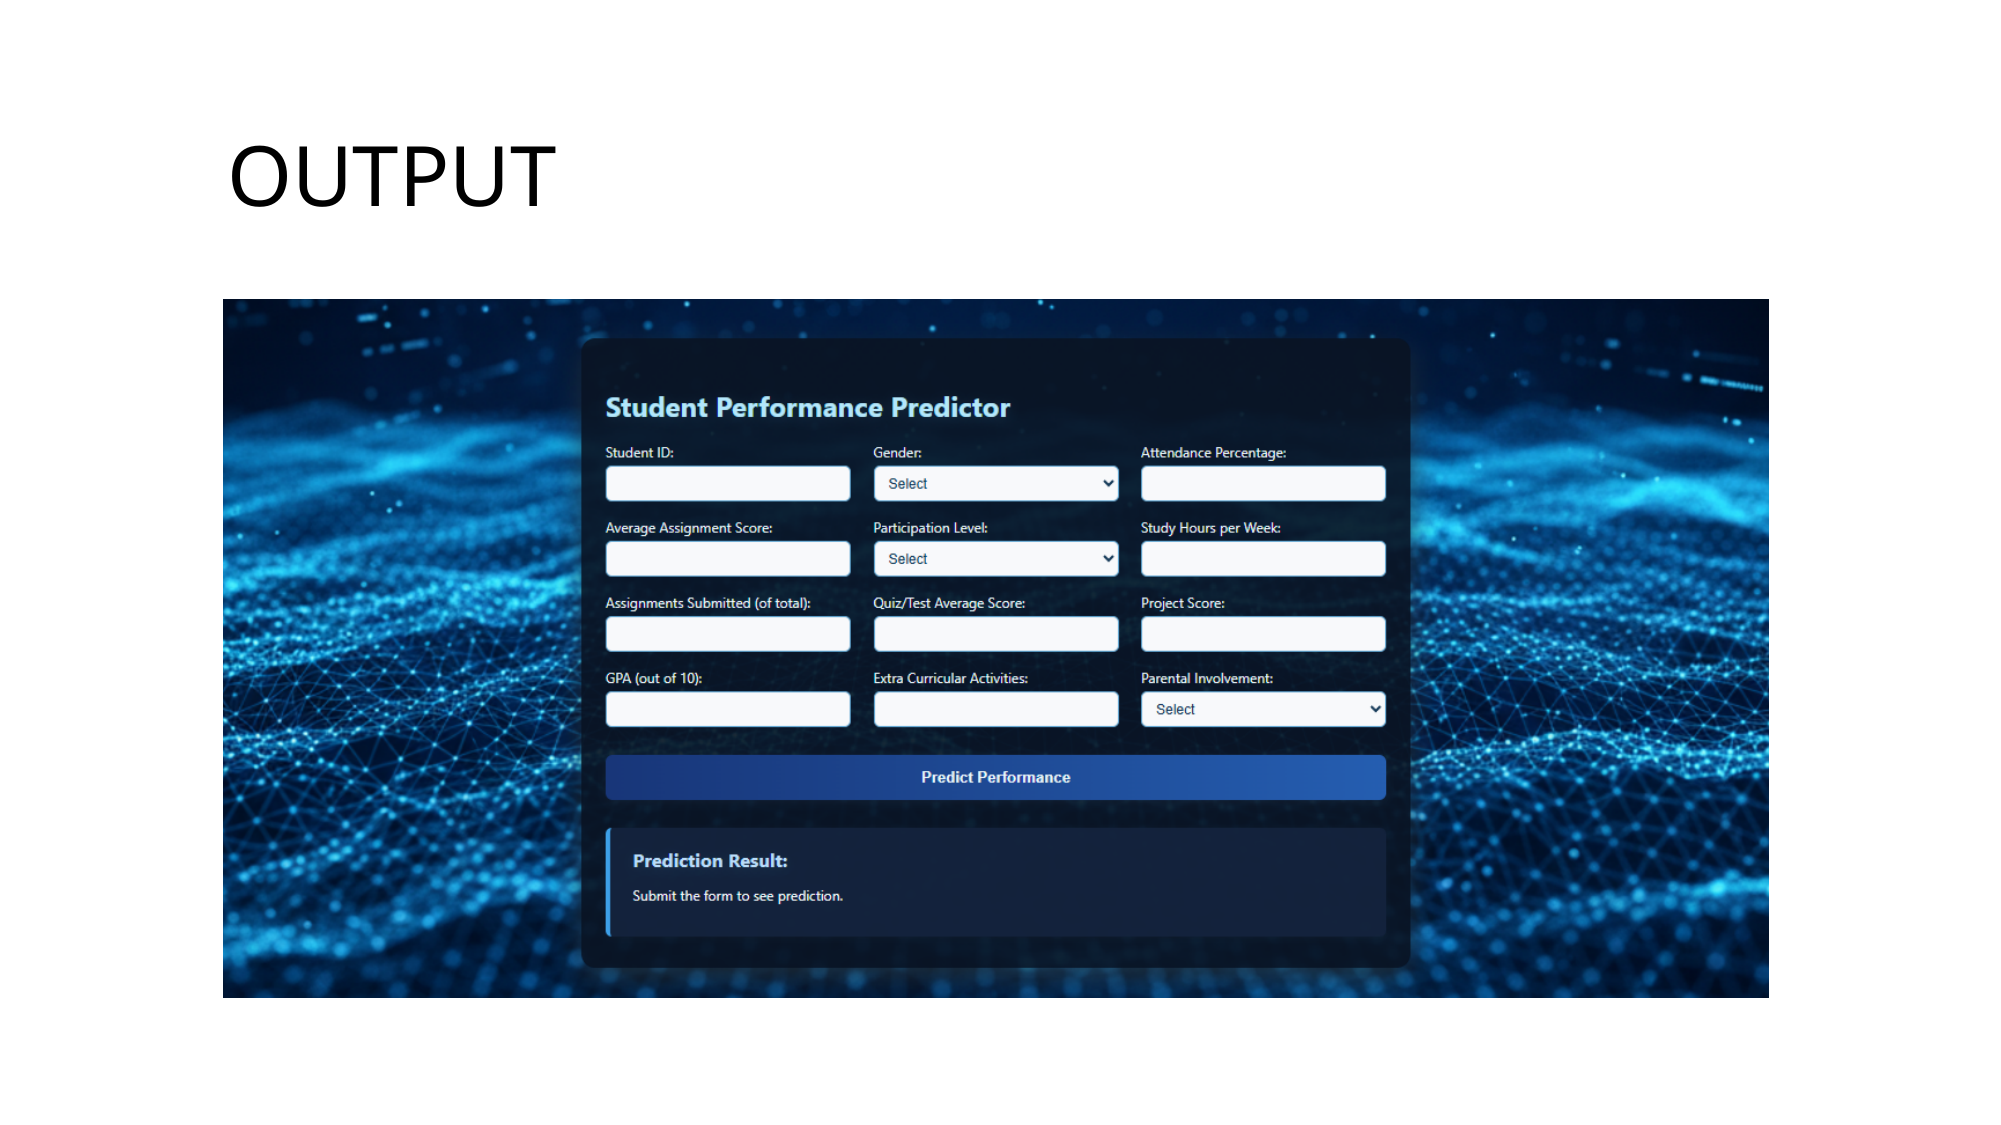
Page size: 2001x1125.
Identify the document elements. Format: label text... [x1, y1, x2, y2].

text_box Output [212, 127, 1768, 300]
picture [222, 299, 1769, 998]
